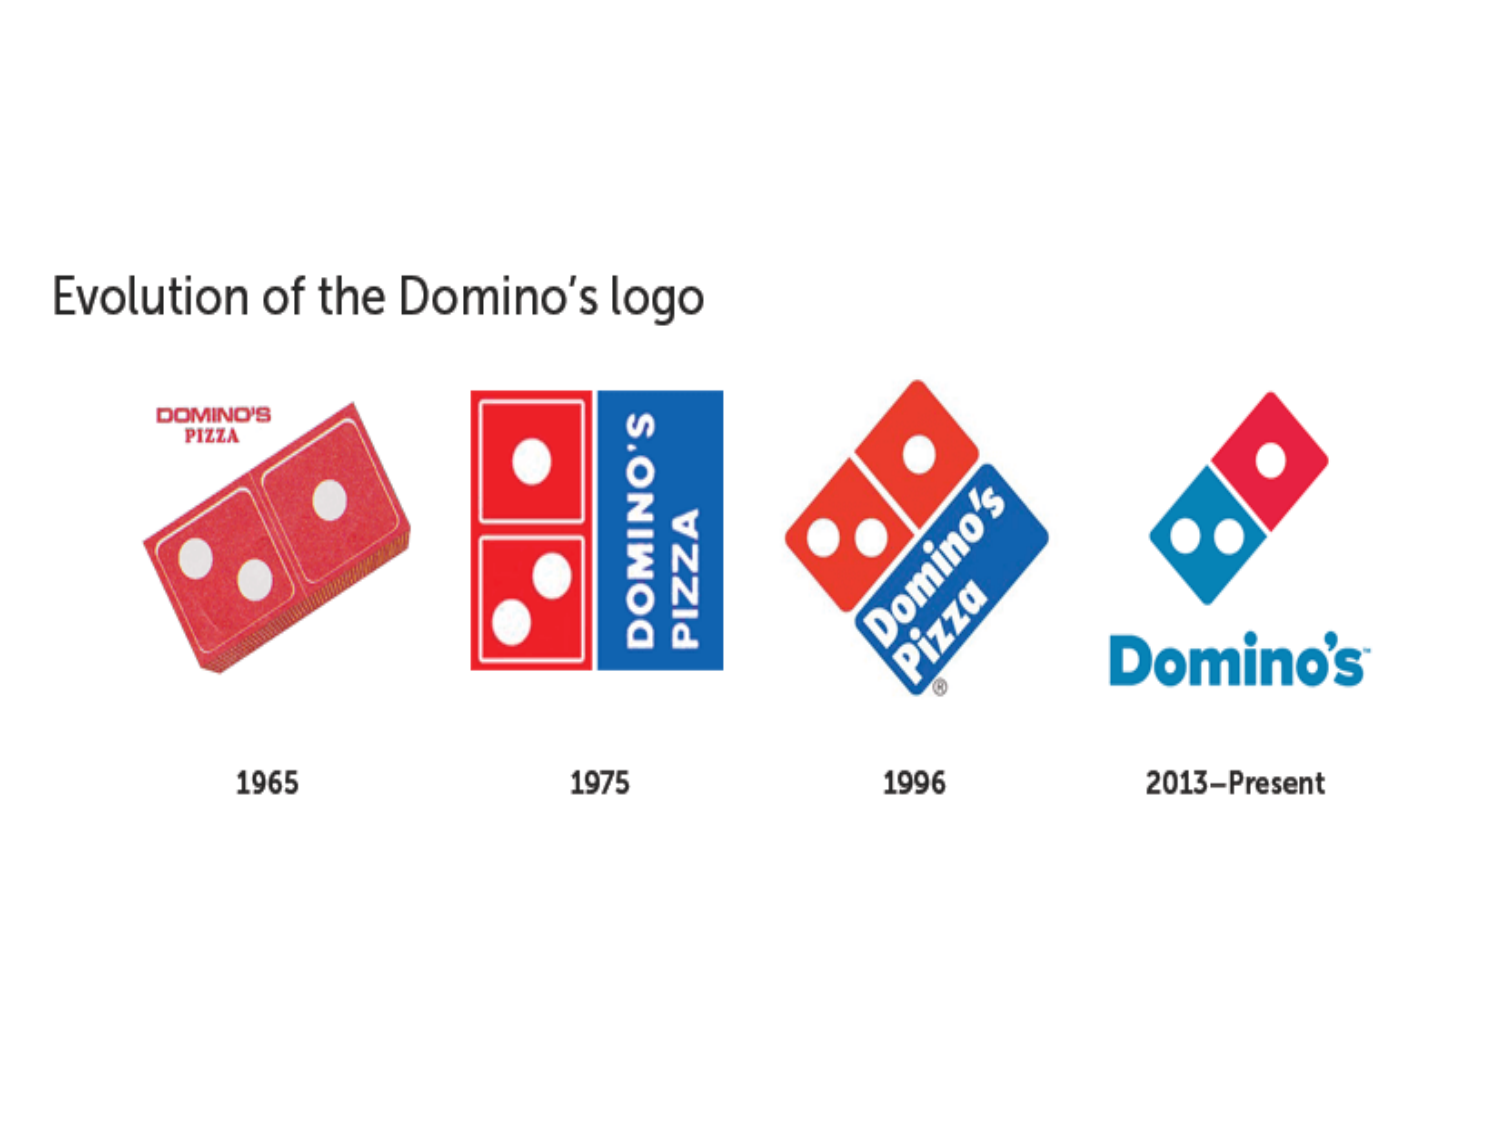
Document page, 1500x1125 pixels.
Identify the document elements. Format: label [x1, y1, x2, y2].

picture [24, 237, 1478, 888]
